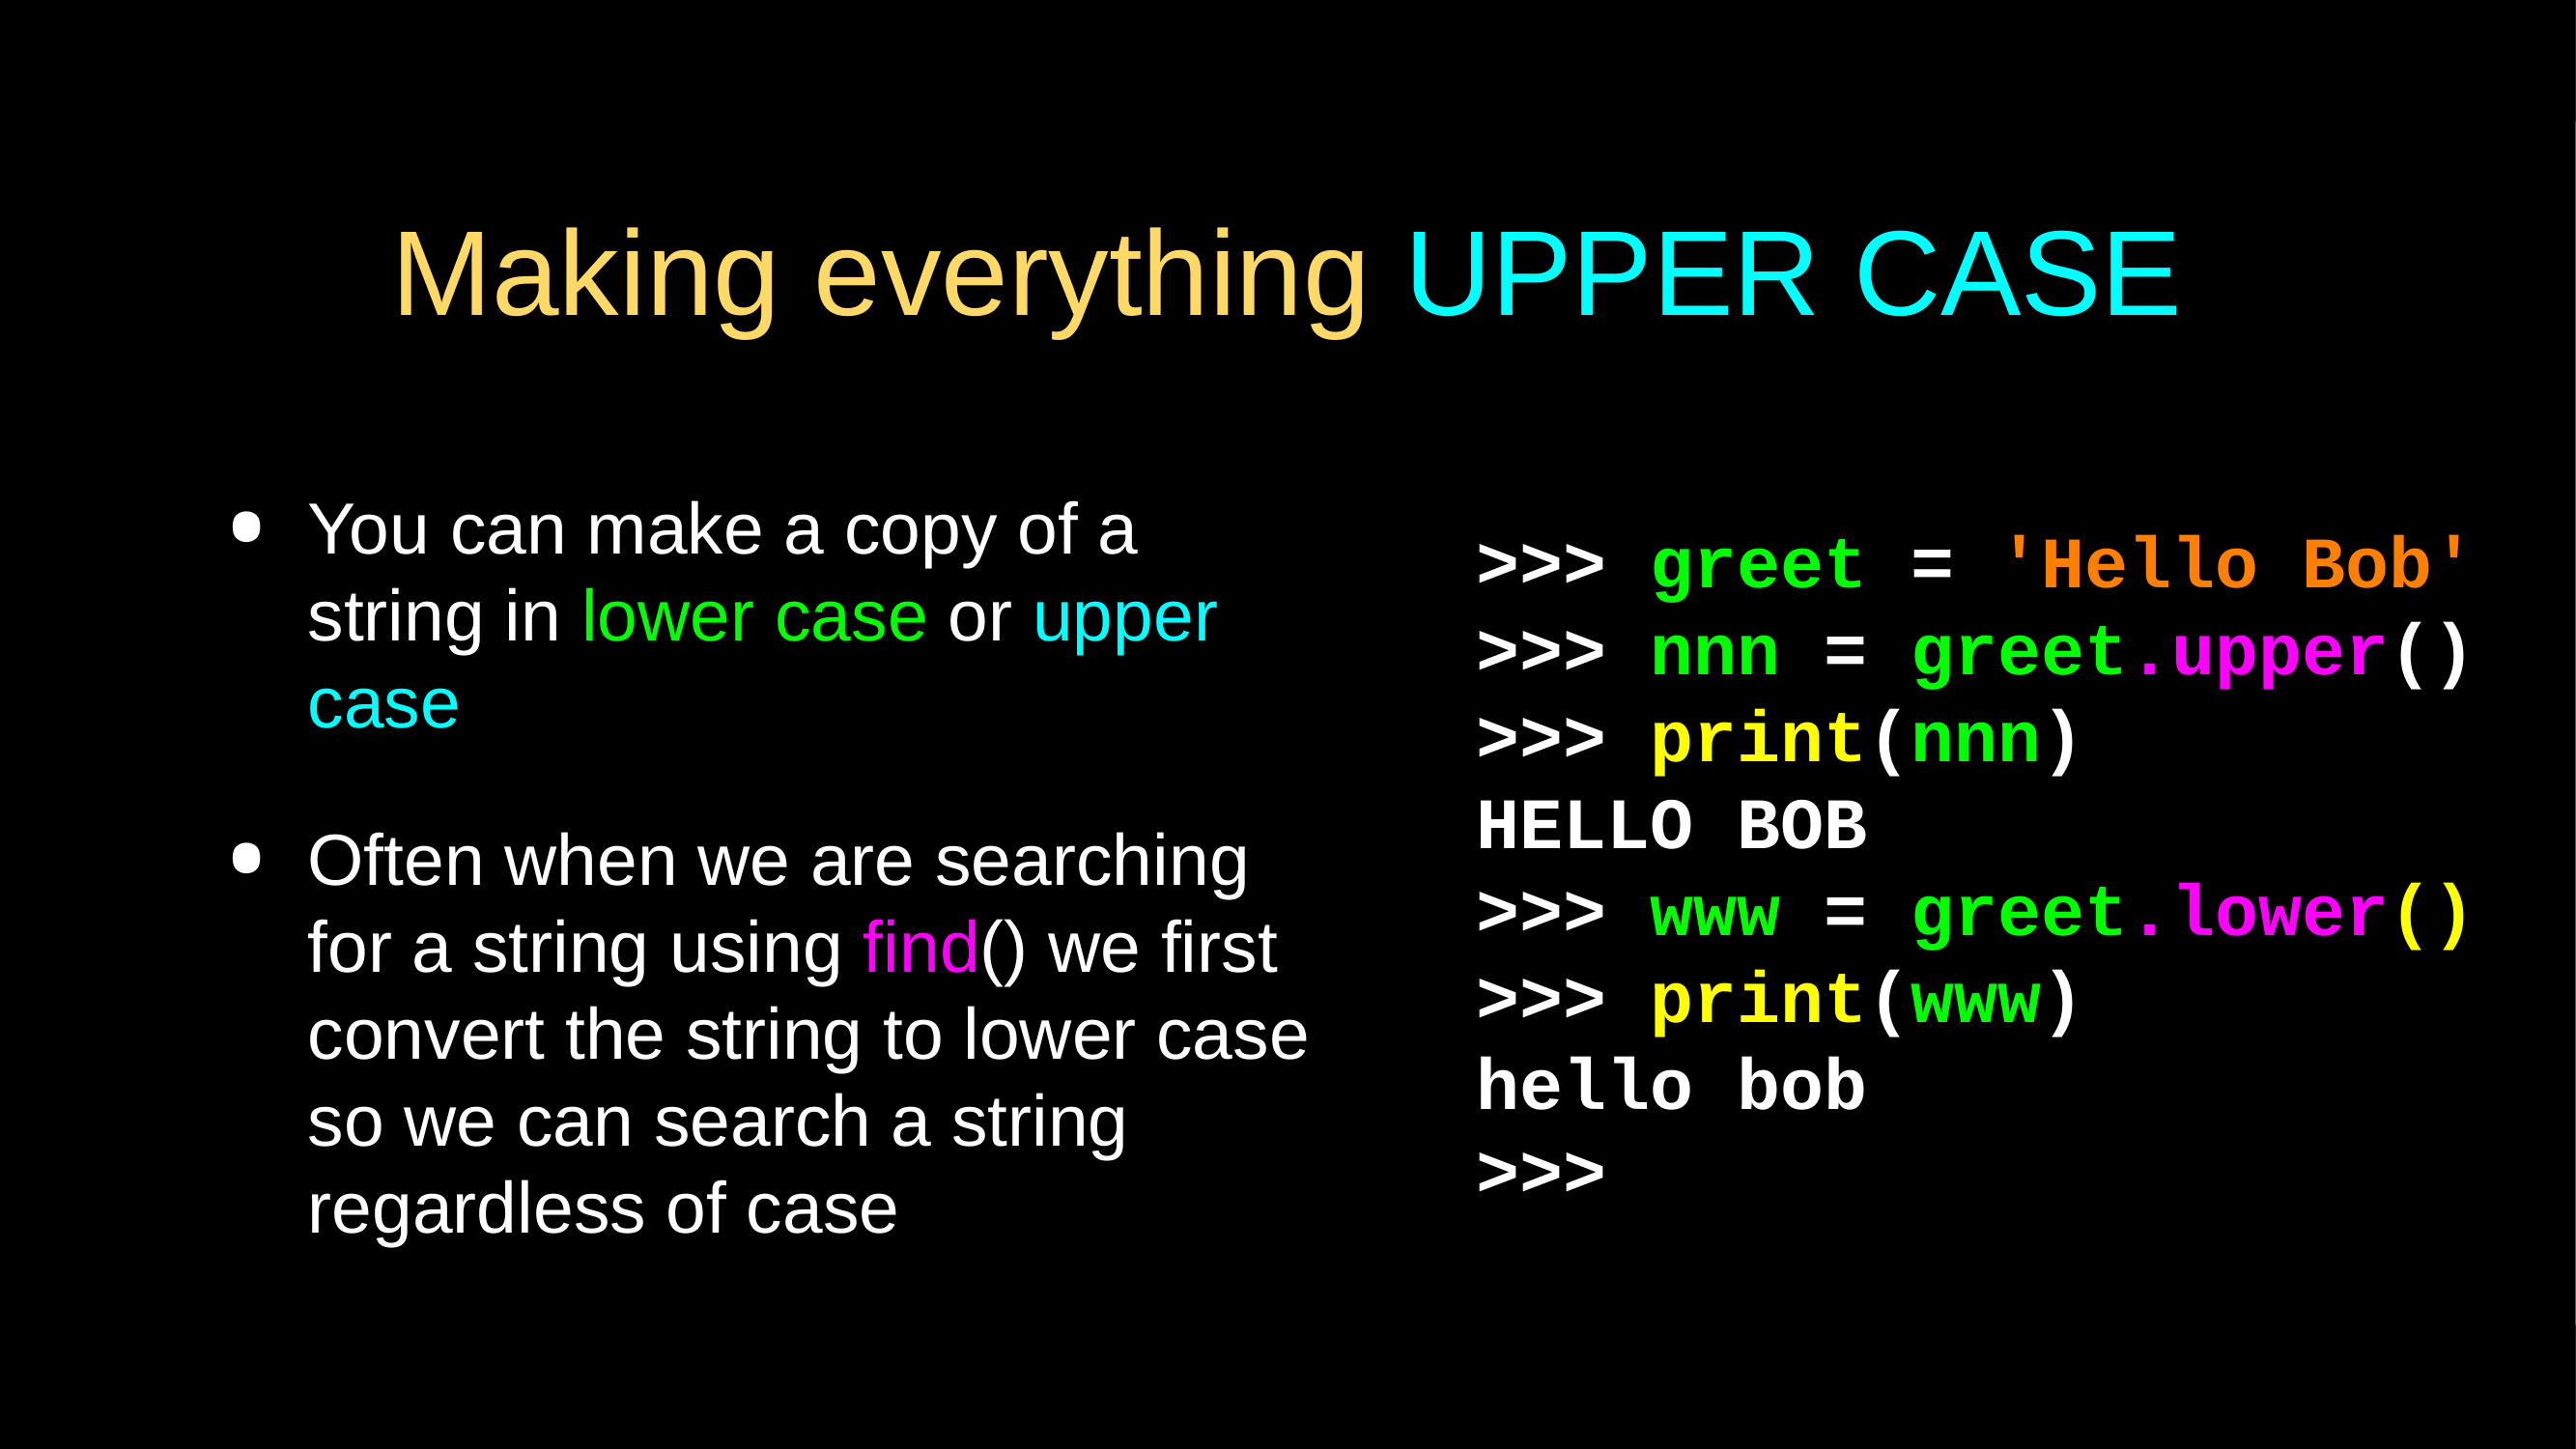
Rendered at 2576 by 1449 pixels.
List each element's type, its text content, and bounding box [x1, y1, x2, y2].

list You can make a copy of a string in lower case or upper case Often when we are searching for a string using find() we first convert the string to lower case so we can search a string regardless of case [183, 412, 1320, 1317]
title Making everything UPPER CASE [183, 131, 2391, 403]
text_box >>> greet = 'Hello Bob' >>> nnn = greet.upper() >>> print(nnn) HELLO BOB >>> www = greet.lower() >>> print(www) hello bob >>> [1476, 512, 2536, 1215]
